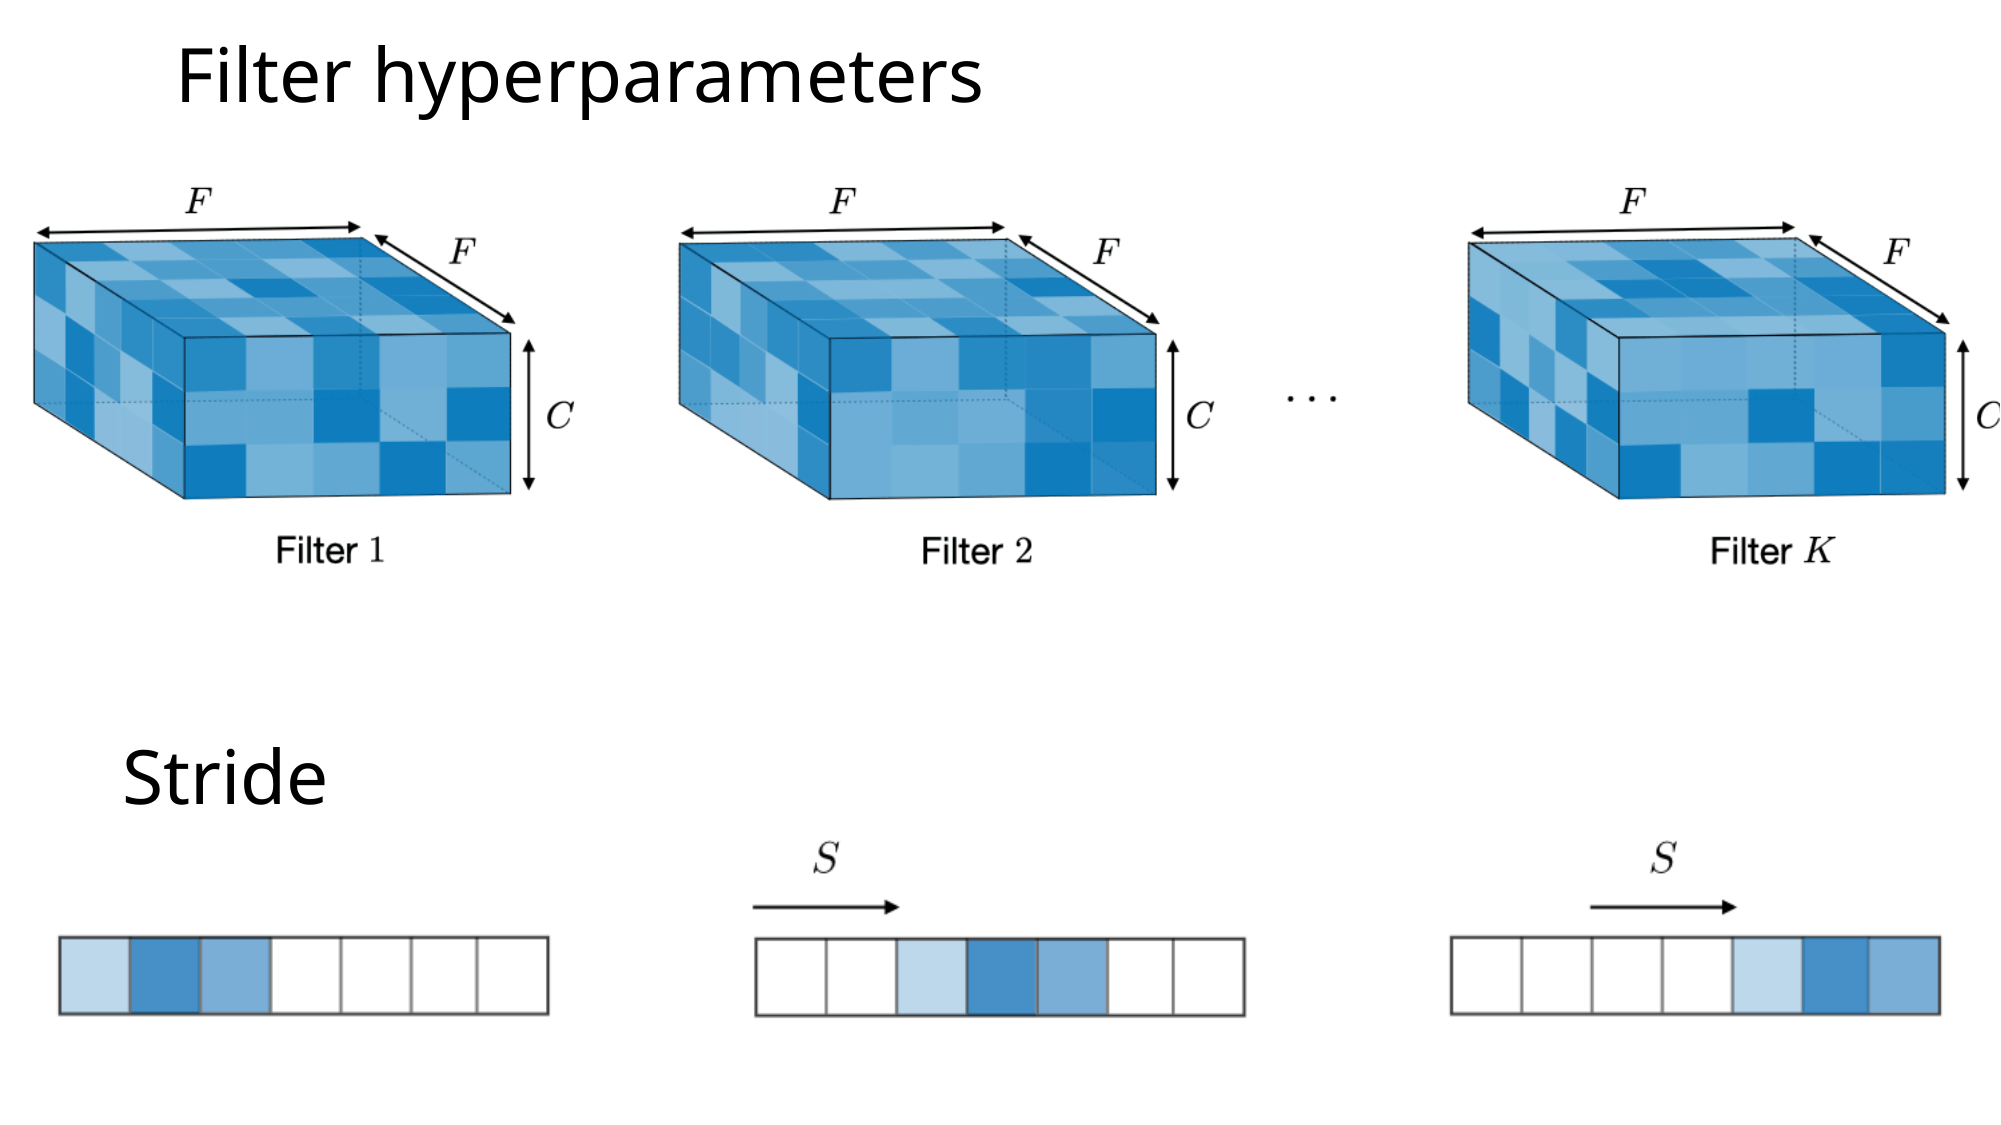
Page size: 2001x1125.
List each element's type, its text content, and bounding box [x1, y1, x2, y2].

text_box Filter hyperparameters [160, 20, 1000, 125]
picture [19, 179, 2000, 581]
picture [54, 828, 1946, 1026]
text_box Stride [107, 722, 345, 828]
